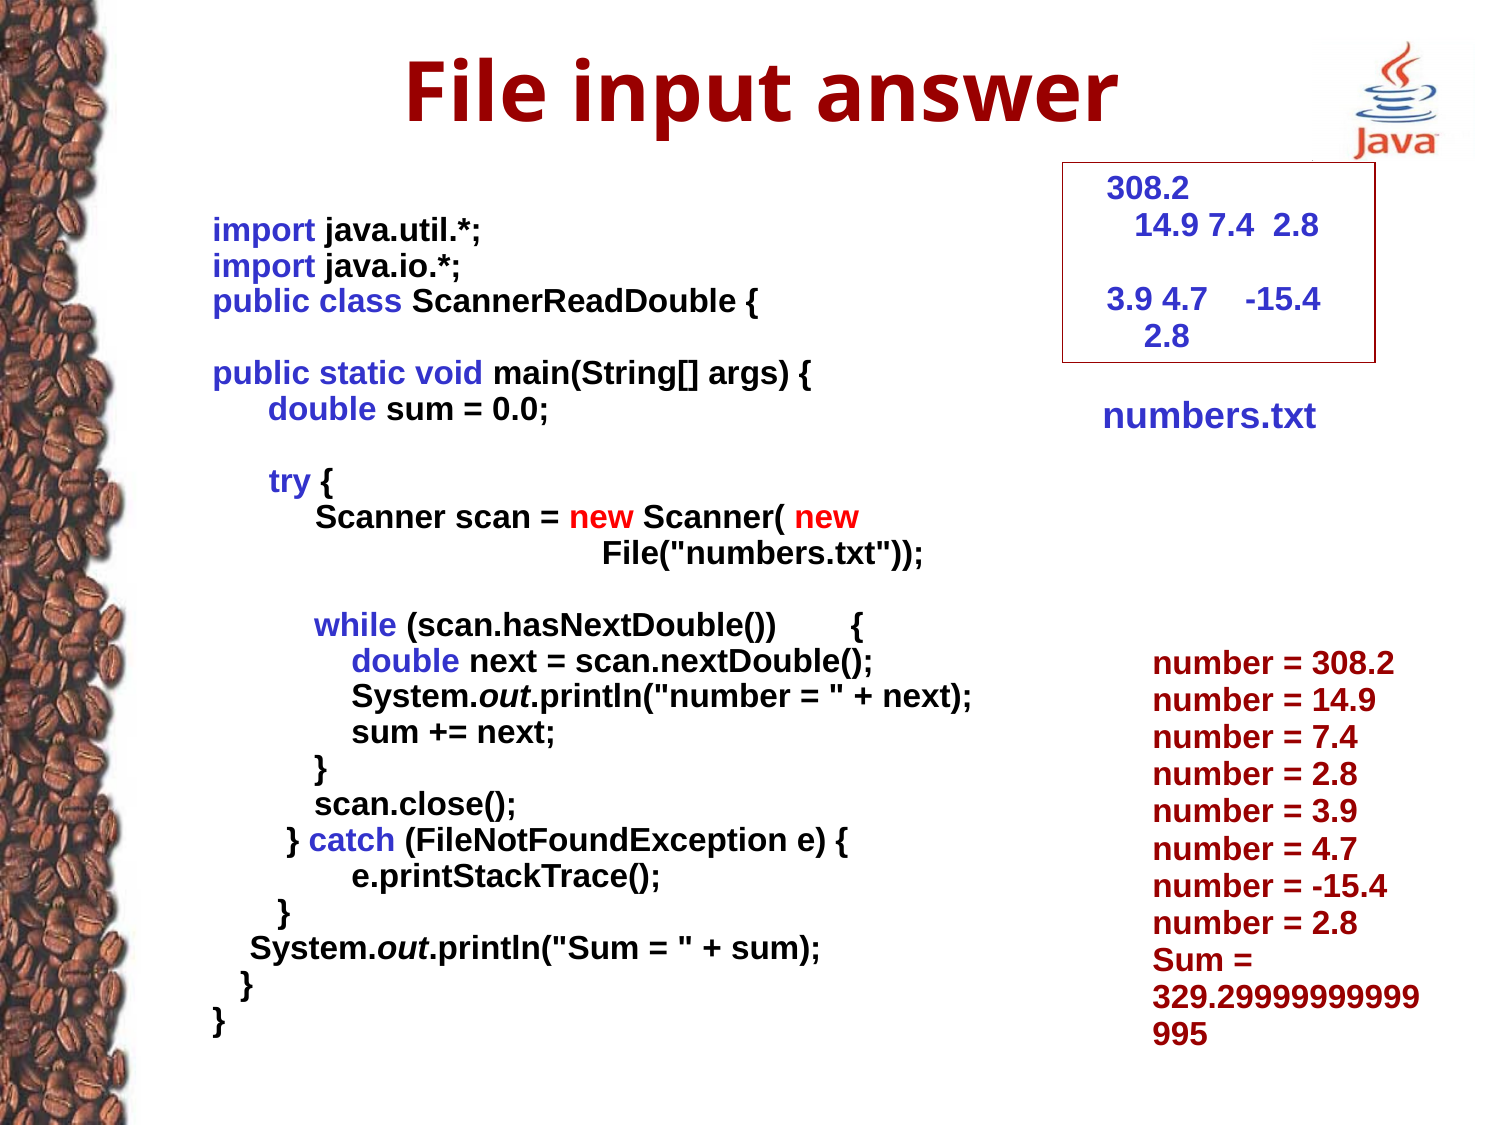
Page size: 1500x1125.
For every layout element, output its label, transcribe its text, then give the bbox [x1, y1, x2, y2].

text_box numbers.txt [1087, 387, 1338, 444]
picture [0, 0, 141, 1125]
text_box 308.2 14.9 7.4 2.8 3.9 4.7 -15.4 2.8 [1062, 162, 1375, 363]
picture [1338, 37, 1475, 161]
text_box number = 308.2 number = 14.9 number = 7.4 number = 2.8 number = 3.9 number = 4.7 number = -15.4 number = 2.8 Sum = 329.29999999999995 [1062, 637, 1450, 1061]
list import java.util.*; import java.io.*; public class ScannerReadDouble { public static void main(String[] args) { double sum = 0.0; try { Scanner scan = new Scanner( new File("numbers.txt")); while (scan.hasNextDouble()) { double next = scan.nextDouble(); System.out.println("number = " + next); sum += next; } scan.close(); } catch (FileNotFoundException e) { e.printStackTrace(); } System.out.println("Sum = " + sum); } } [212, 212, 1063, 922]
title File input answer [185, 12, 1338, 182]
